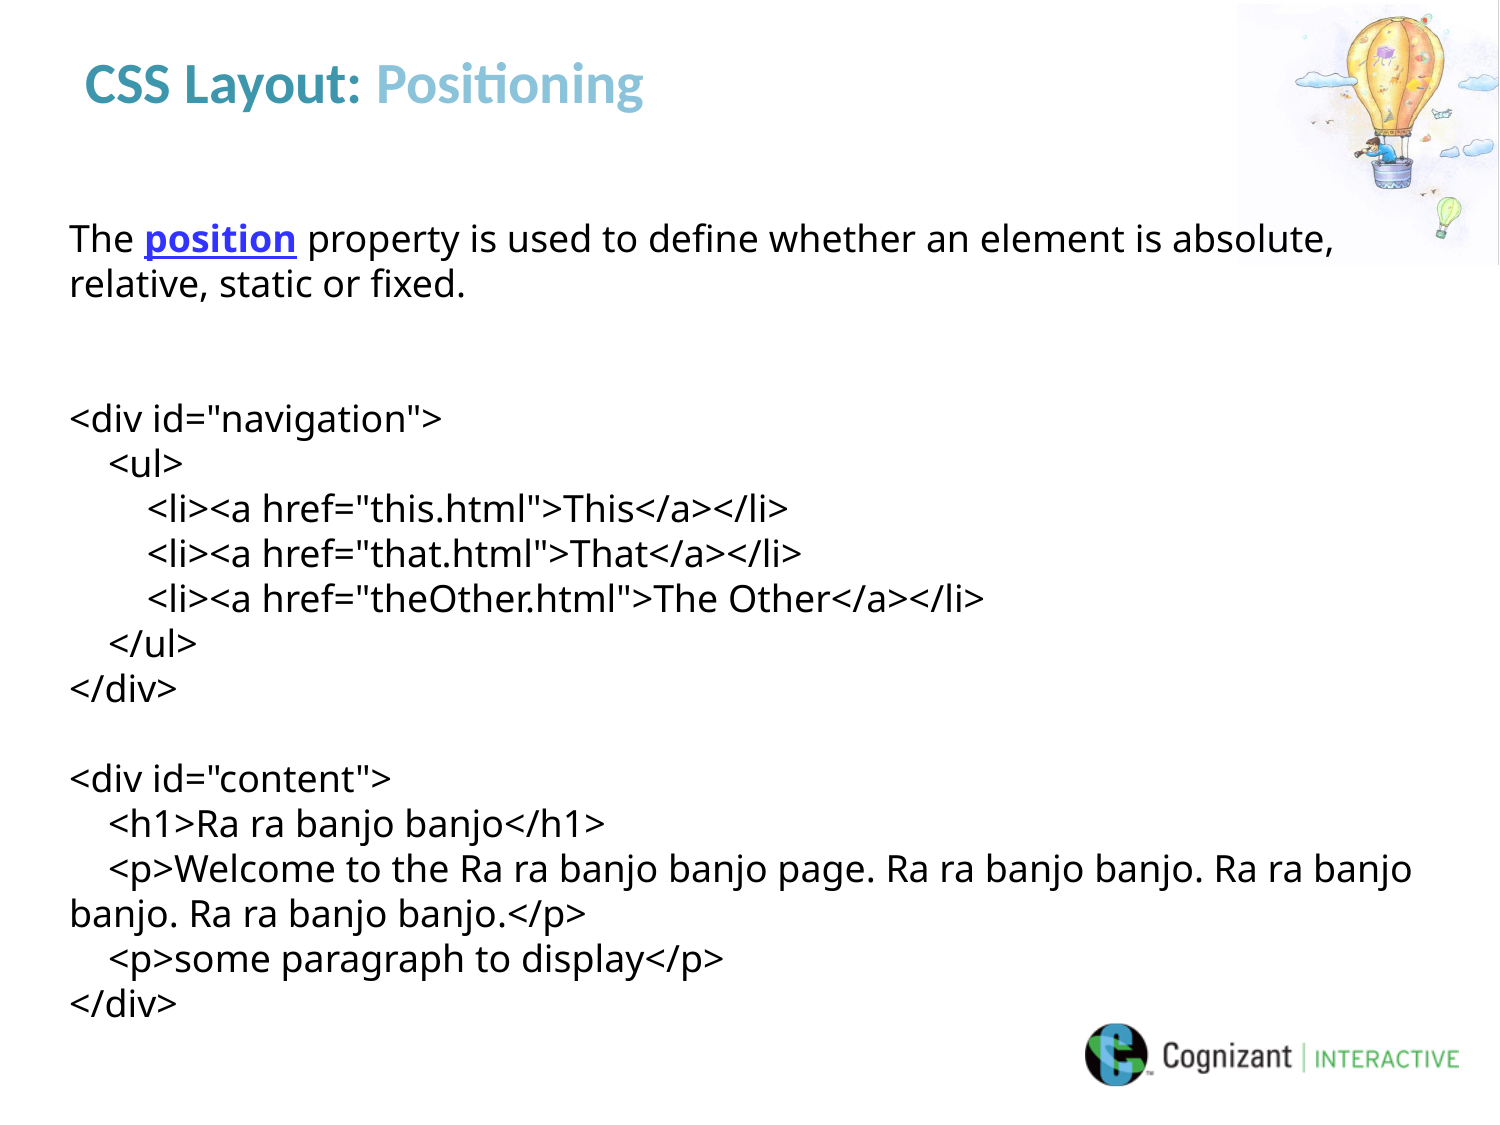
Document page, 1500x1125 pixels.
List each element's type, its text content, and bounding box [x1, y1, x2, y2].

text_box [53, 20, 1447, 209]
title CSS Layout: Positioning [70, 37, 1275, 119]
text_box The position property is used to define whether an element is absolute, relative, static or fixed. <div id="navigation"> <ul> <li><a href="this.html">This</a></li> <li><a href="that.html">That</a></li> <li><a href="theOther.html">The Other</a></li> </ul> </div> <div id="content"> <h1>Ra ra banjo banjo</h1> <p>Welcome to the Ra ra banjo banjo page. Ra ra banjo banjo. Ra ra banjo banjo. Ra ra banjo banjo.</p> <p>some paragraph to display</p> </div> [54, 208, 1448, 1078]
picture [1237, 0, 1499, 265]
picture [1085, 1022, 1459, 1088]
